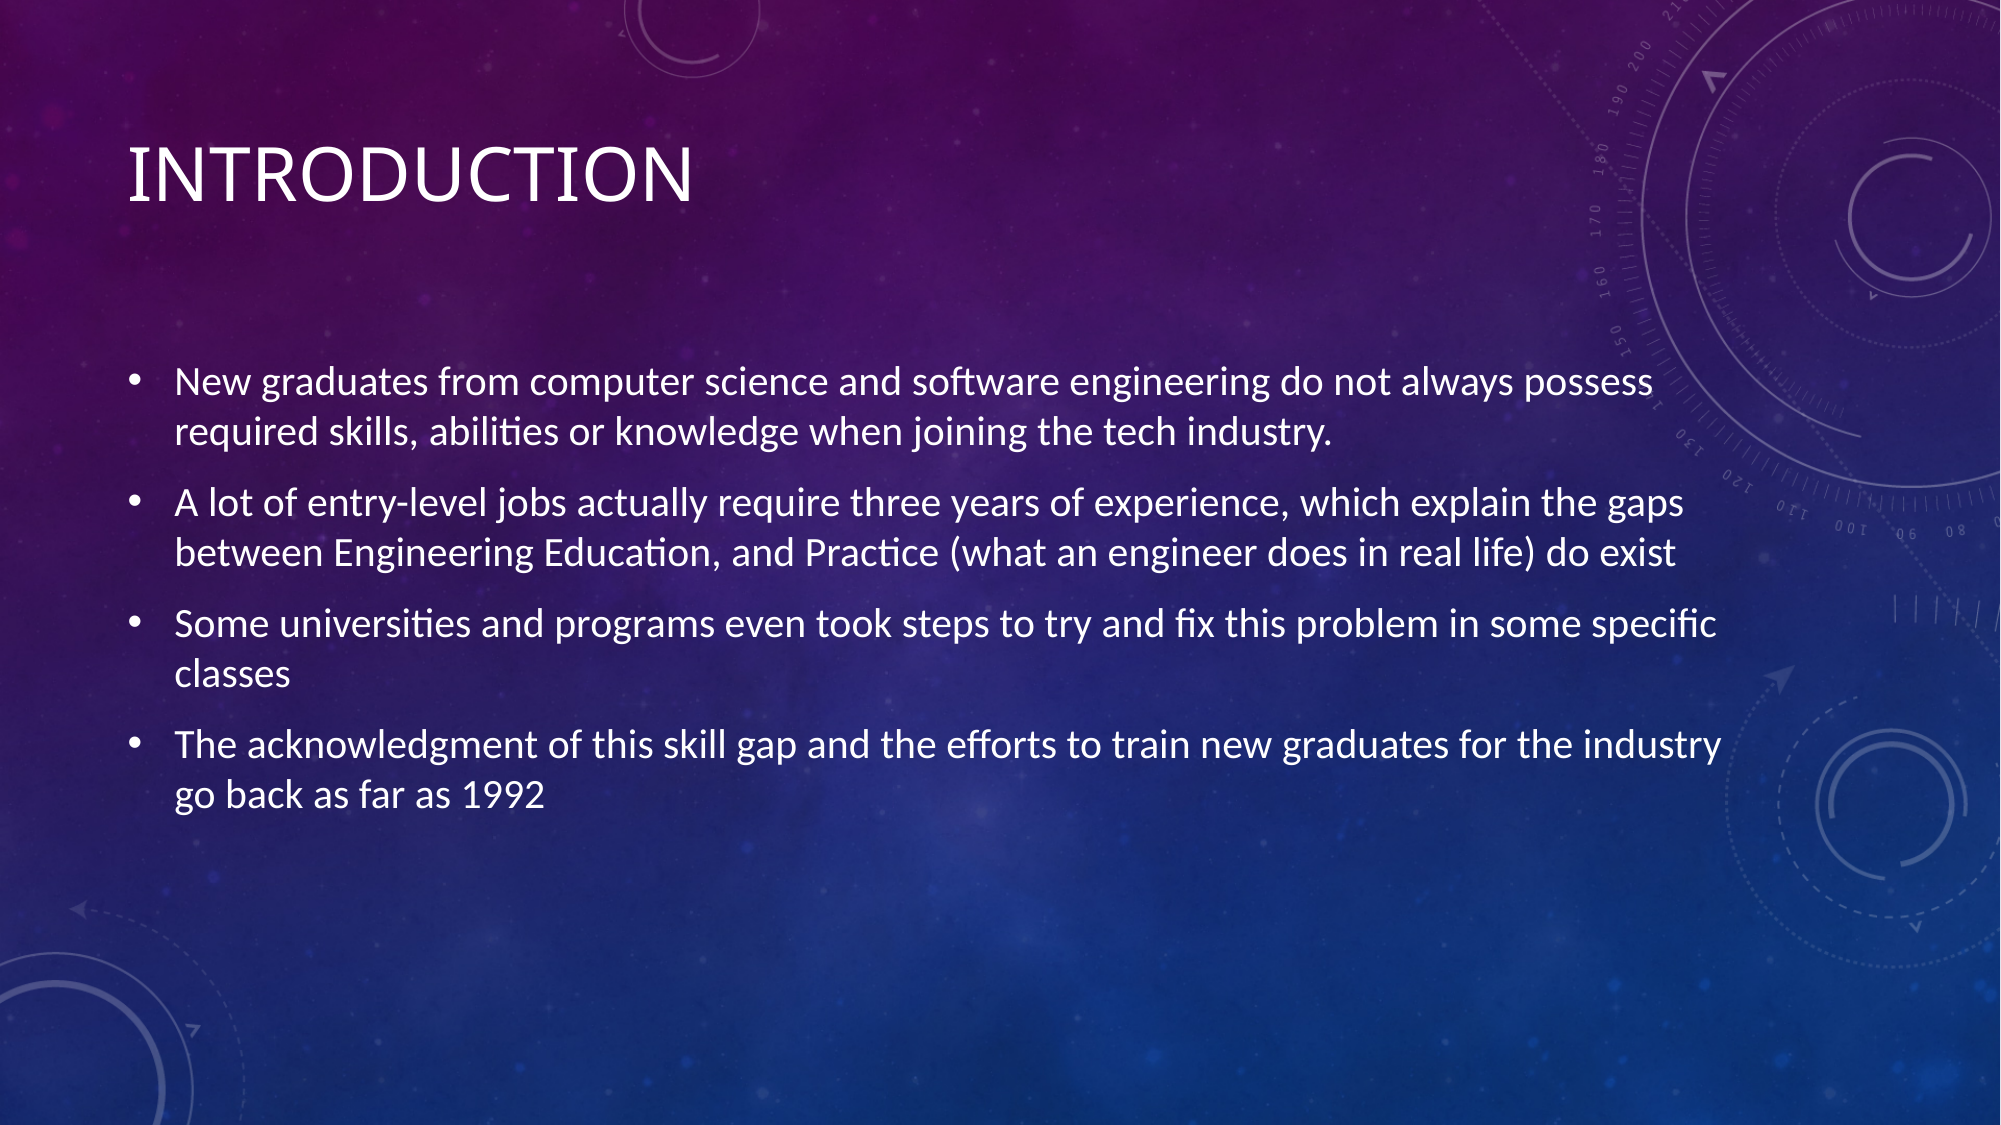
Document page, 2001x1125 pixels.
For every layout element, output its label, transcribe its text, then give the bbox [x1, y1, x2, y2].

title Introduction [112, 99, 1775, 243]
picture [0, 0, 2001, 1125]
list New graduates from computer science and software engineering do not always possess required skills, abilities or knowledge when joining the tech industry. A lot of entry-level jobs actually require three years of experience, which explain the gaps between Engineering Education, and Practice (what an engineer does in real life) do exist Some universities and programs even took steps to try and fix this problem in some specific classes The acknowledgment of this skill gap and the efforts to train new graduates for the industry go back as far as 1992 [112, 278, 1775, 1034]
